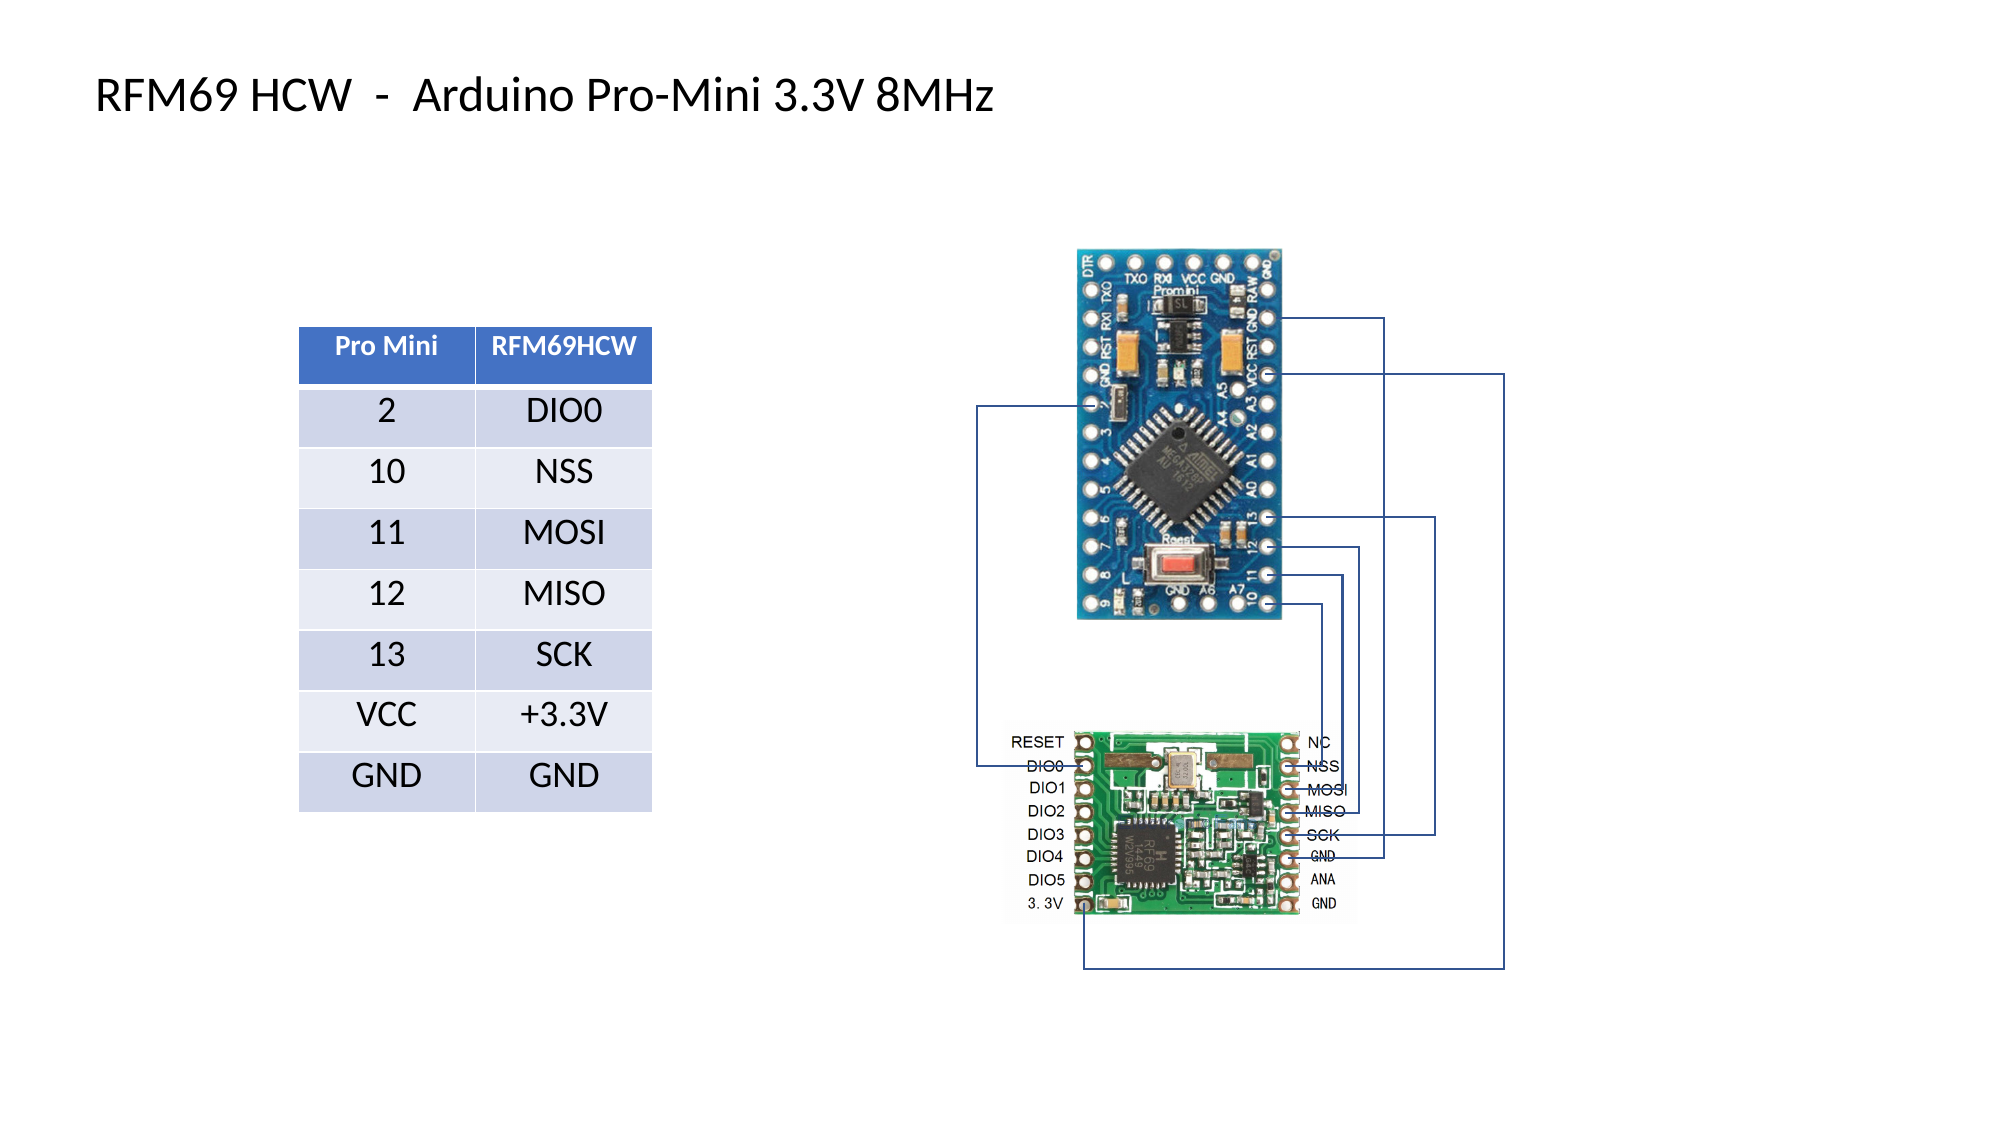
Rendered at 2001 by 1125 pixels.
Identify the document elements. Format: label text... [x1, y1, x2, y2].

table_cell MOSI [476, 509, 652, 569]
table_cell MISO [476, 570, 652, 629]
text_box RFM69 HCW - Arduino Pro-Mini 3.3V 8MHz [80, 54, 1010, 129]
table_cell DIO0 [476, 390, 652, 447]
table_cell NSS [476, 449, 652, 508]
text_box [977, 248, 1505, 970]
table_cell 2 [299, 390, 475, 447]
table_header Pro Mini [299, 327, 475, 384]
table_cell +3.3V [476, 692, 652, 751]
table_cell 13 [299, 631, 475, 690]
table_cell GND [299, 753, 475, 812]
table_cell 10 [299, 449, 475, 508]
table_cell 12 [299, 570, 475, 629]
table_cell 11 [299, 509, 475, 569]
table_cell SCK [476, 631, 652, 690]
table_cell GND [476, 753, 652, 812]
table_header RFM69HCW [476, 327, 652, 384]
table_cell VCC [299, 692, 475, 751]
